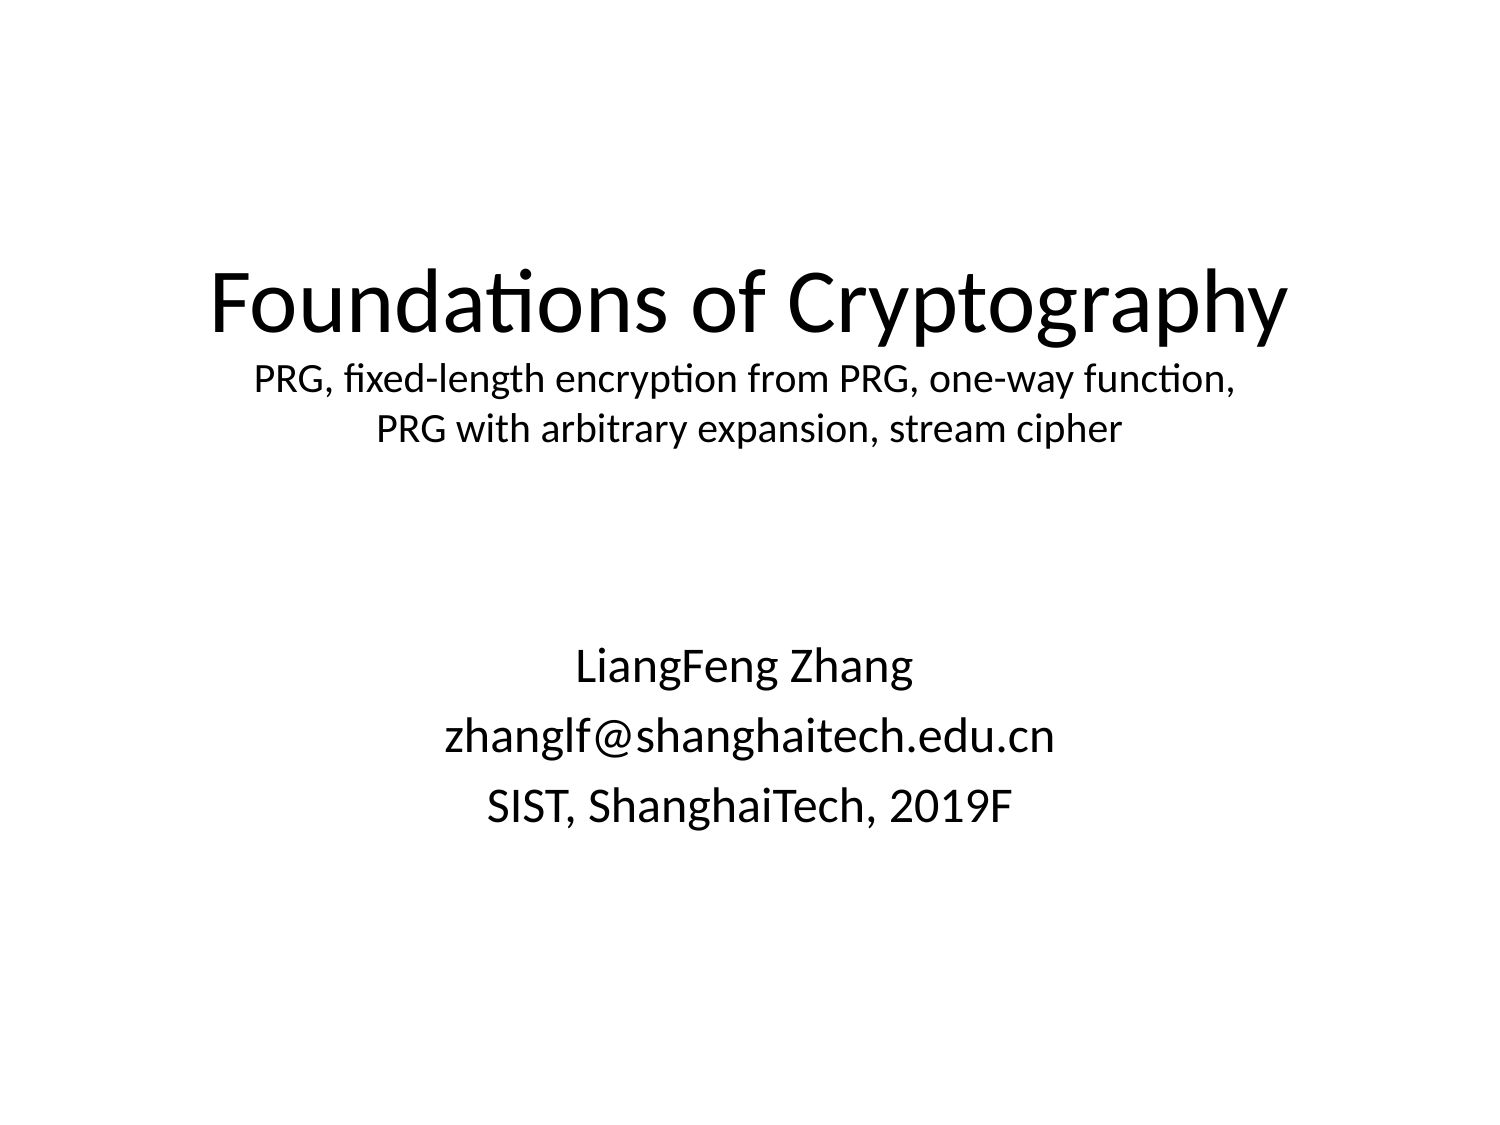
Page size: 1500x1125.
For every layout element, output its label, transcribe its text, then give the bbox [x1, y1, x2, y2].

subtitle LiangFeng Zhang zhanglf@shanghaitech.edu.cn SIST, ShanghaiTech, 2019F [0, 624, 1500, 838]
title Foundations of Cryptography PRG, fixed-length encryption from PRG, one-way function, PRG with arbitrary expansion, stream cipher [0, 224, 1500, 467]
